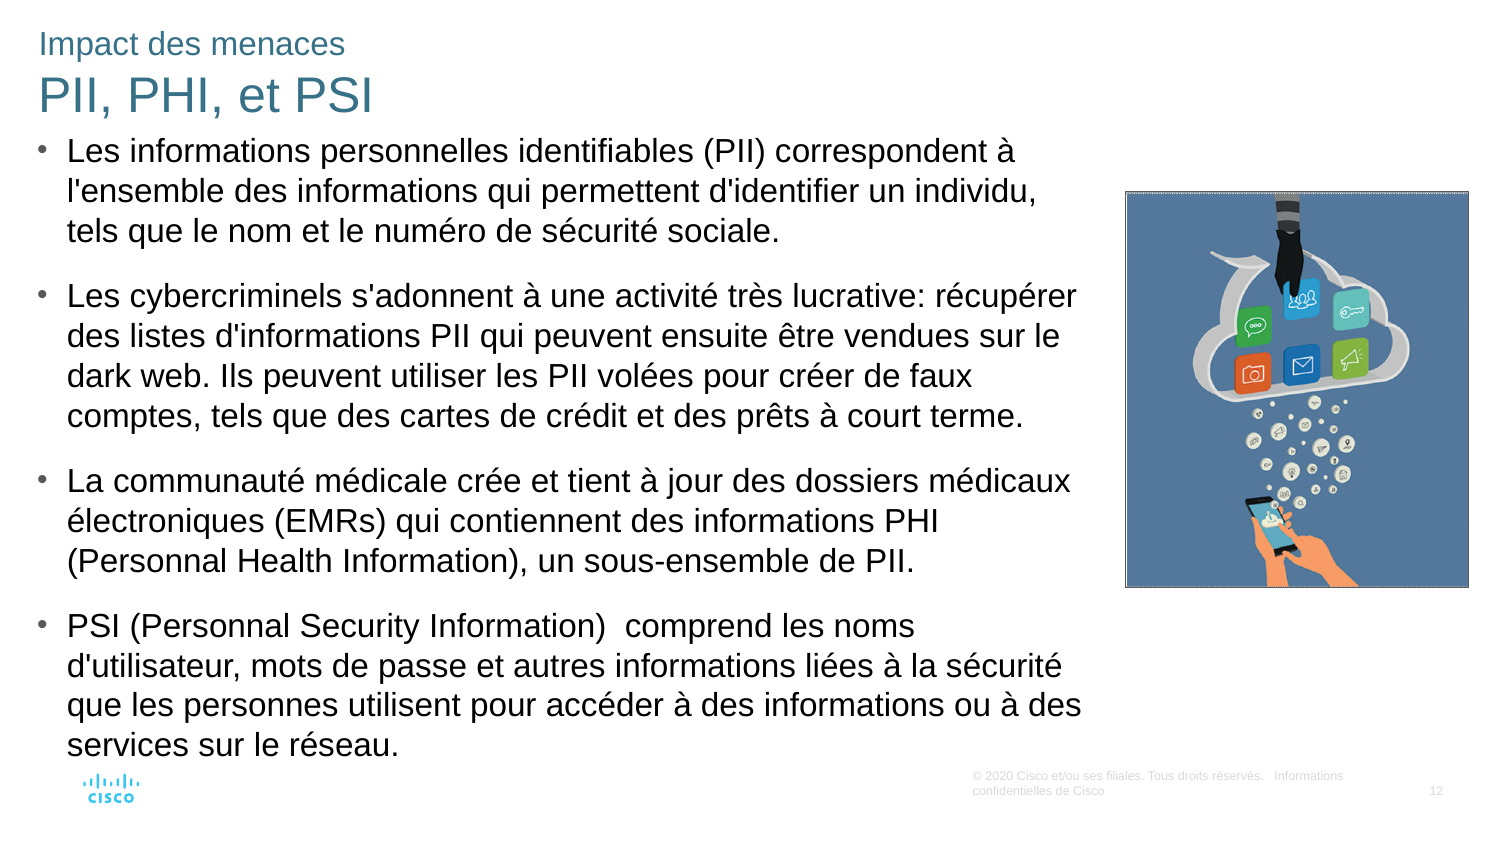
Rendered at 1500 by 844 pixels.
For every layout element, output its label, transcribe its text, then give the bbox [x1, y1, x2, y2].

text_box Impact des menaces PII, PHI, et PSI [23, 10, 1500, 135]
list Les informations personnelles identifiables (PII) correspondent à l'ensemble des informations qui permettent d'identifier un individu, tels que le nom et le numéro de sécurité sociale. Les cybercriminels s'adonnent à une activité très lucrative: récupérer des listes d'informations PII qui peuvent ensuite être vendues sur le dark web. Ils peuvent utiliser les PII volées pour créer de faux comptes, tels que des cartes de crédit et des prêts à court terme. La communauté médicale crée et tient à jour des dossiers médicaux électroniques (EMRs) qui contiennent des informations PHI (Personnal Health Information), un sous-ensemble de PII. PSI (Personnal Security Information) comprend les noms d'utilisateur, mots de passe et autres informations liées à la sécurité que les personnes utilisent pour accéder à des informations ou à des services sur le réseau. [7, 121, 1127, 730]
picture [1126, 191, 1469, 588]
